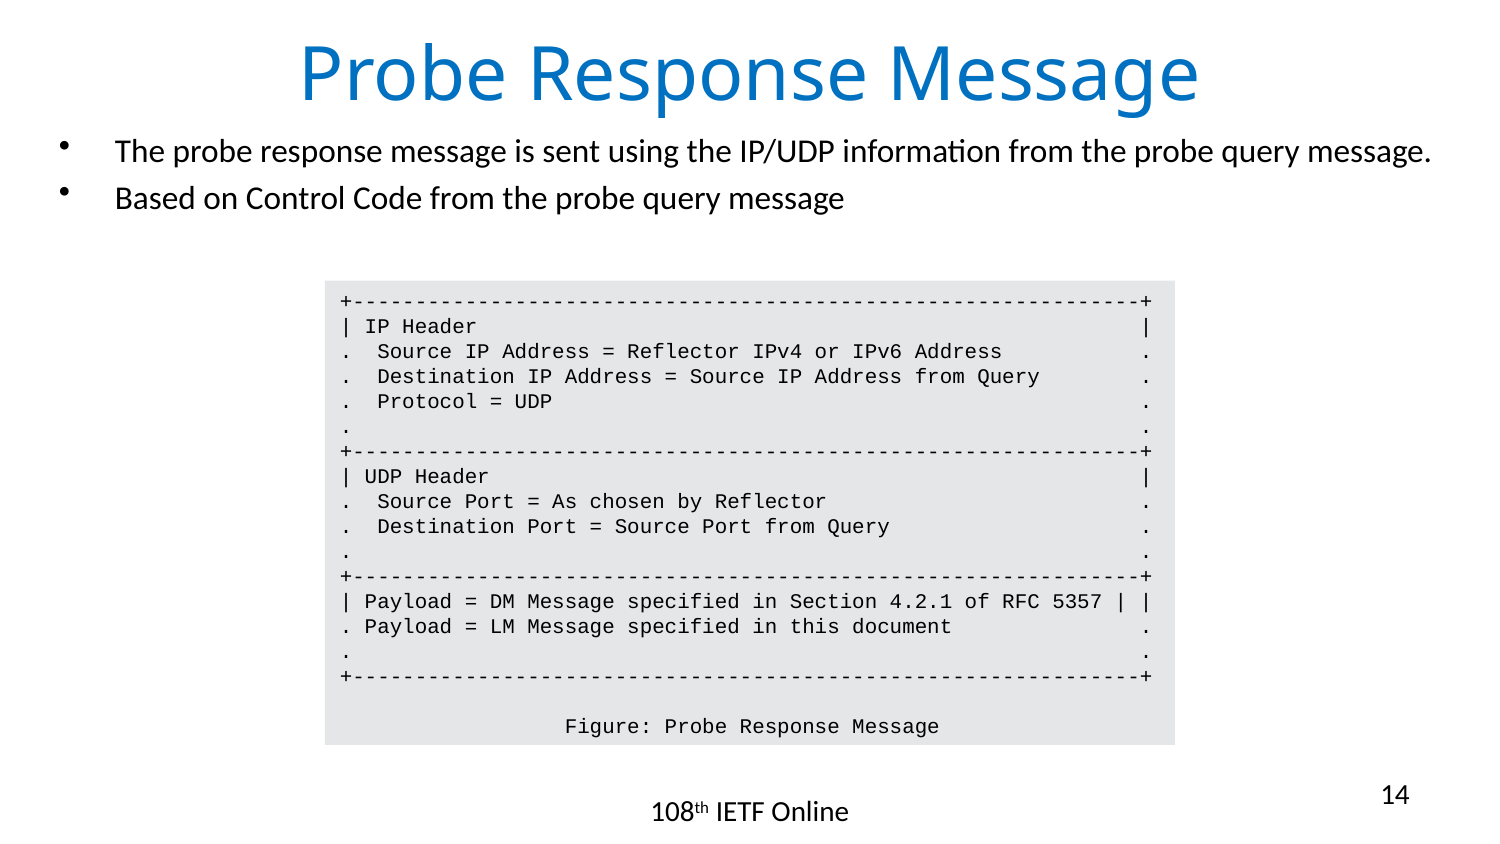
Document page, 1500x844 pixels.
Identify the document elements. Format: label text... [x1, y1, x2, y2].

slide_number 14 [1074, 768, 1426, 828]
text_box +---------------------------------------------------------------+ | IP Header | . Source IP Address = Reflector IPv4 or IPv6 Address . . Destination IP Address = Source IP Address from Query . . Protocol = UDP . . . +---------------------------------------------------------------+ | UDP Header | . Source Port = As chosen by Reflector . . Destination Port = Source Port from Query . . . +---------------------------------------------------------------+ | Payload = DM Message specified in Section 4.2.1 of RFC 5357 | | . Payload = LM Message specified in this document . . . +---------------------------------------------------------------+ Figure: Probe Response Message [324, 280, 1175, 745]
list The probe response message is sent using the IP/UDP information from the probe query message. Based on Control Code from the probe query message [43, 121, 1463, 263]
title Probe Response Message [74, 0, 1426, 121]
footer 108th IETF Online [512, 784, 988, 844]
